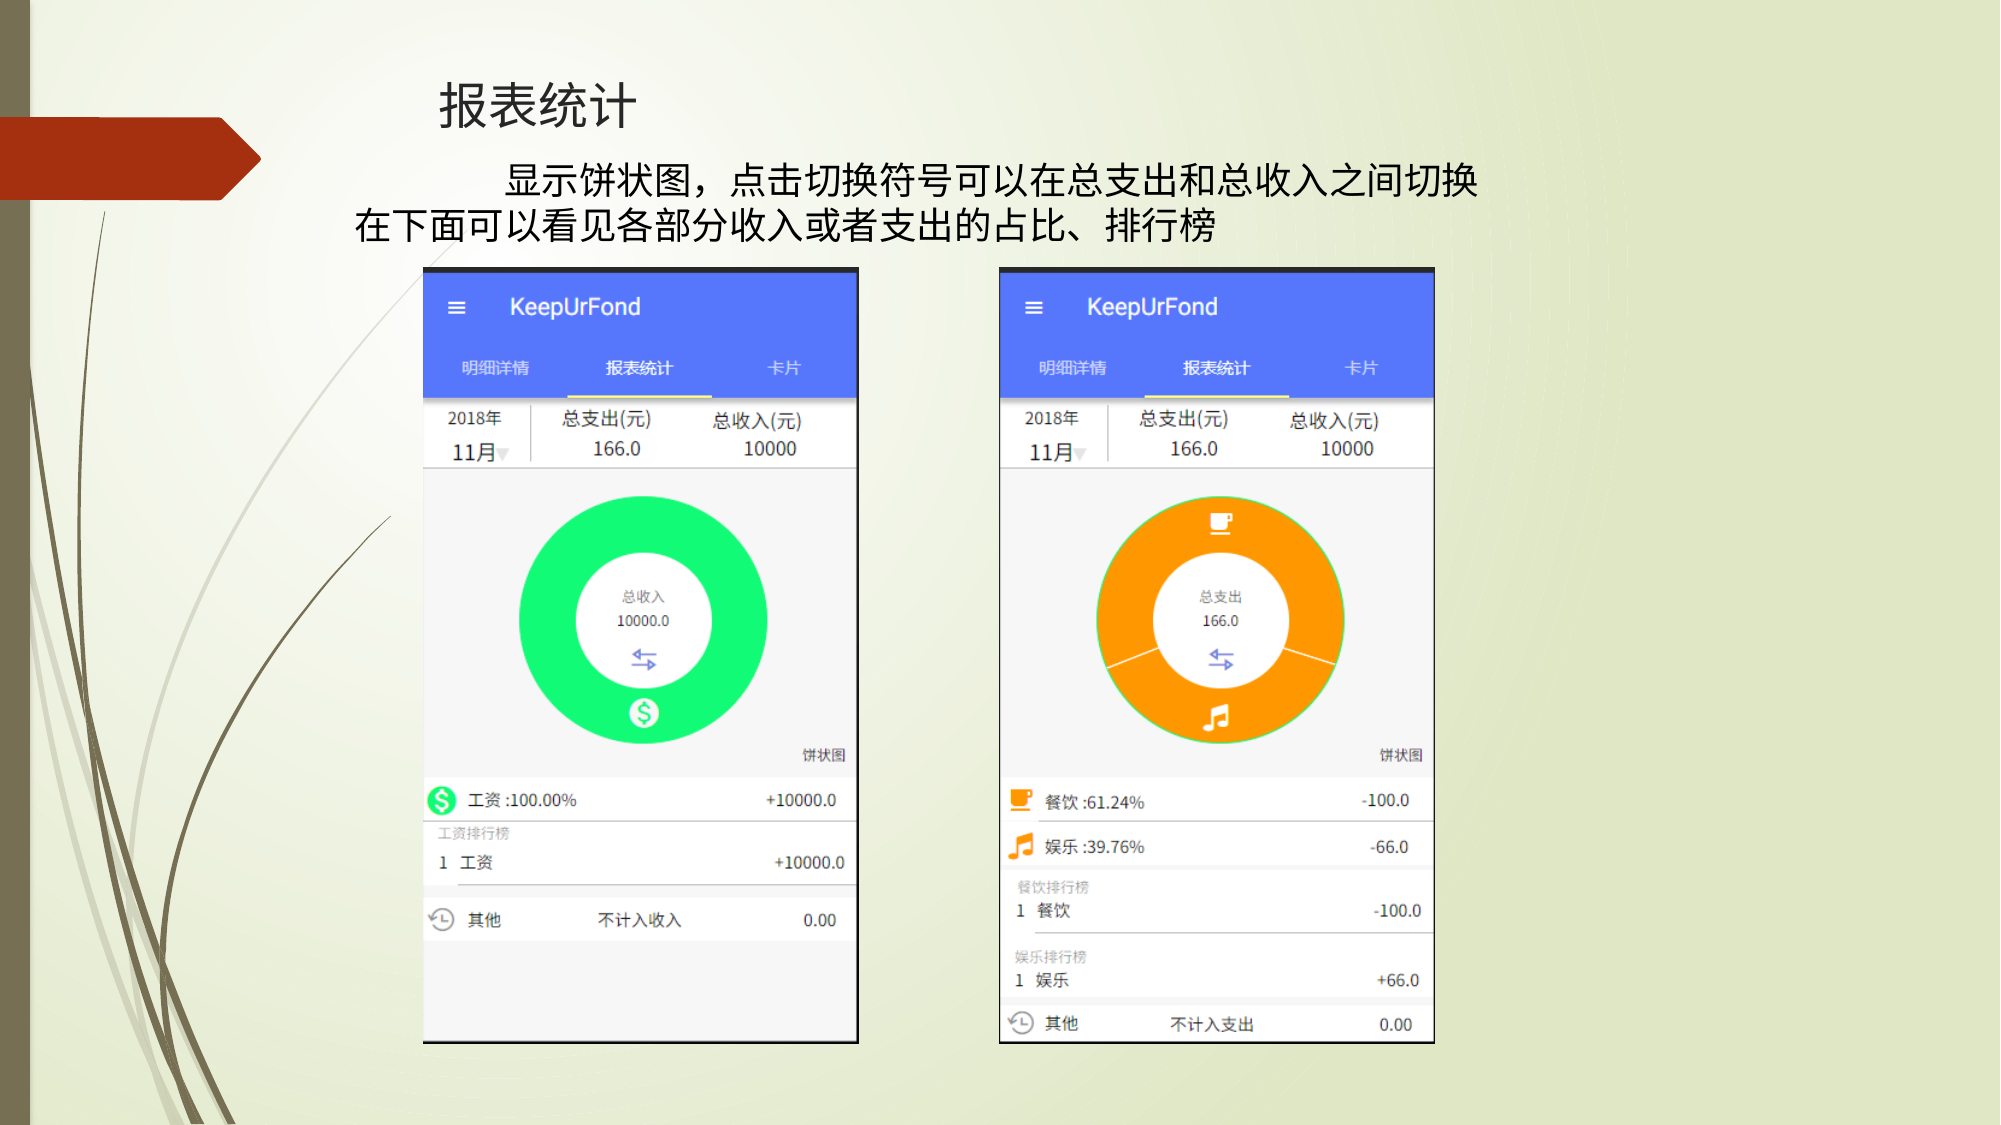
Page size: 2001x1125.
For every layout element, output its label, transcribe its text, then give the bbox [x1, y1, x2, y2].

text_box 显示饼状图，点击切换符号可以在总支出和总收入之间切换 在下面可以看见各部分收入或者支出的占比、排行榜 [339, 149, 1577, 255]
picture [999, 267, 1435, 1045]
title 报表统计 [423, 67, 925, 149]
picture [423, 267, 859, 1045]
